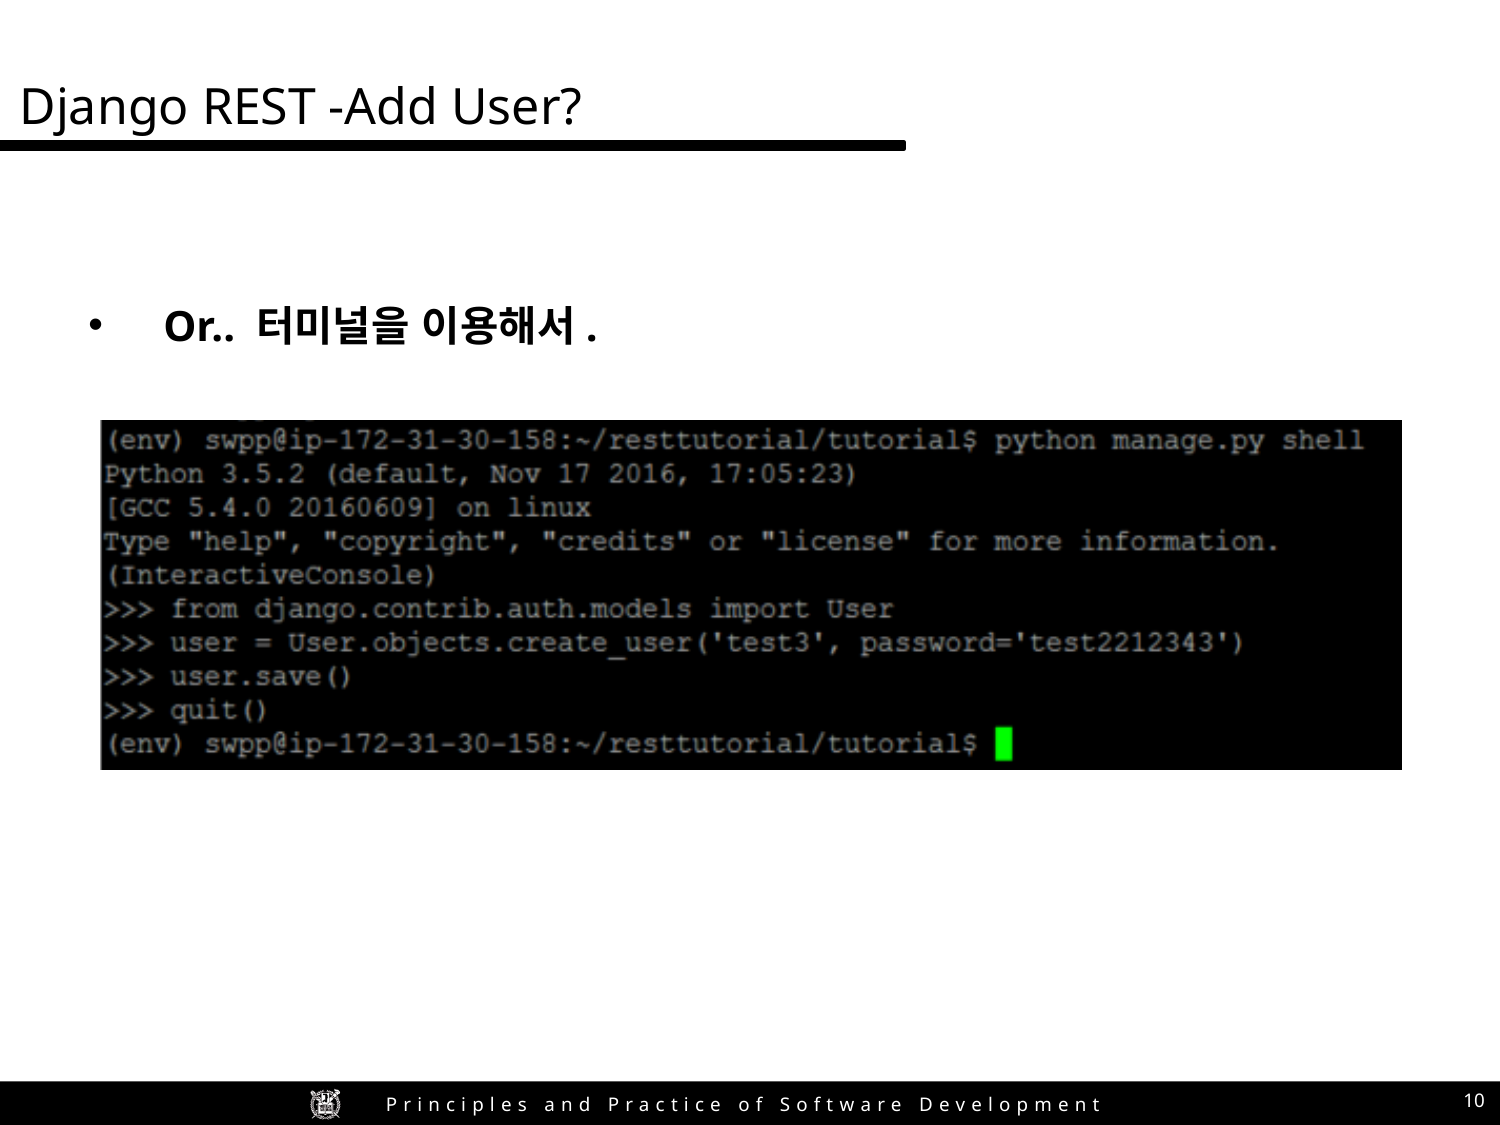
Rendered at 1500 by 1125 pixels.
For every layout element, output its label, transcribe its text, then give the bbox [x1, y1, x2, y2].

text_box [0, 140, 906, 151]
text_box Django REST -Add User? [4, 67, 1500, 143]
picture [308, 1086, 341, 1120]
picture [100, 420, 1402, 770]
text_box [0, 1079, 1500, 1125]
text_box Or.. 터미널을 이용해서. [73, 267, 1433, 1075]
